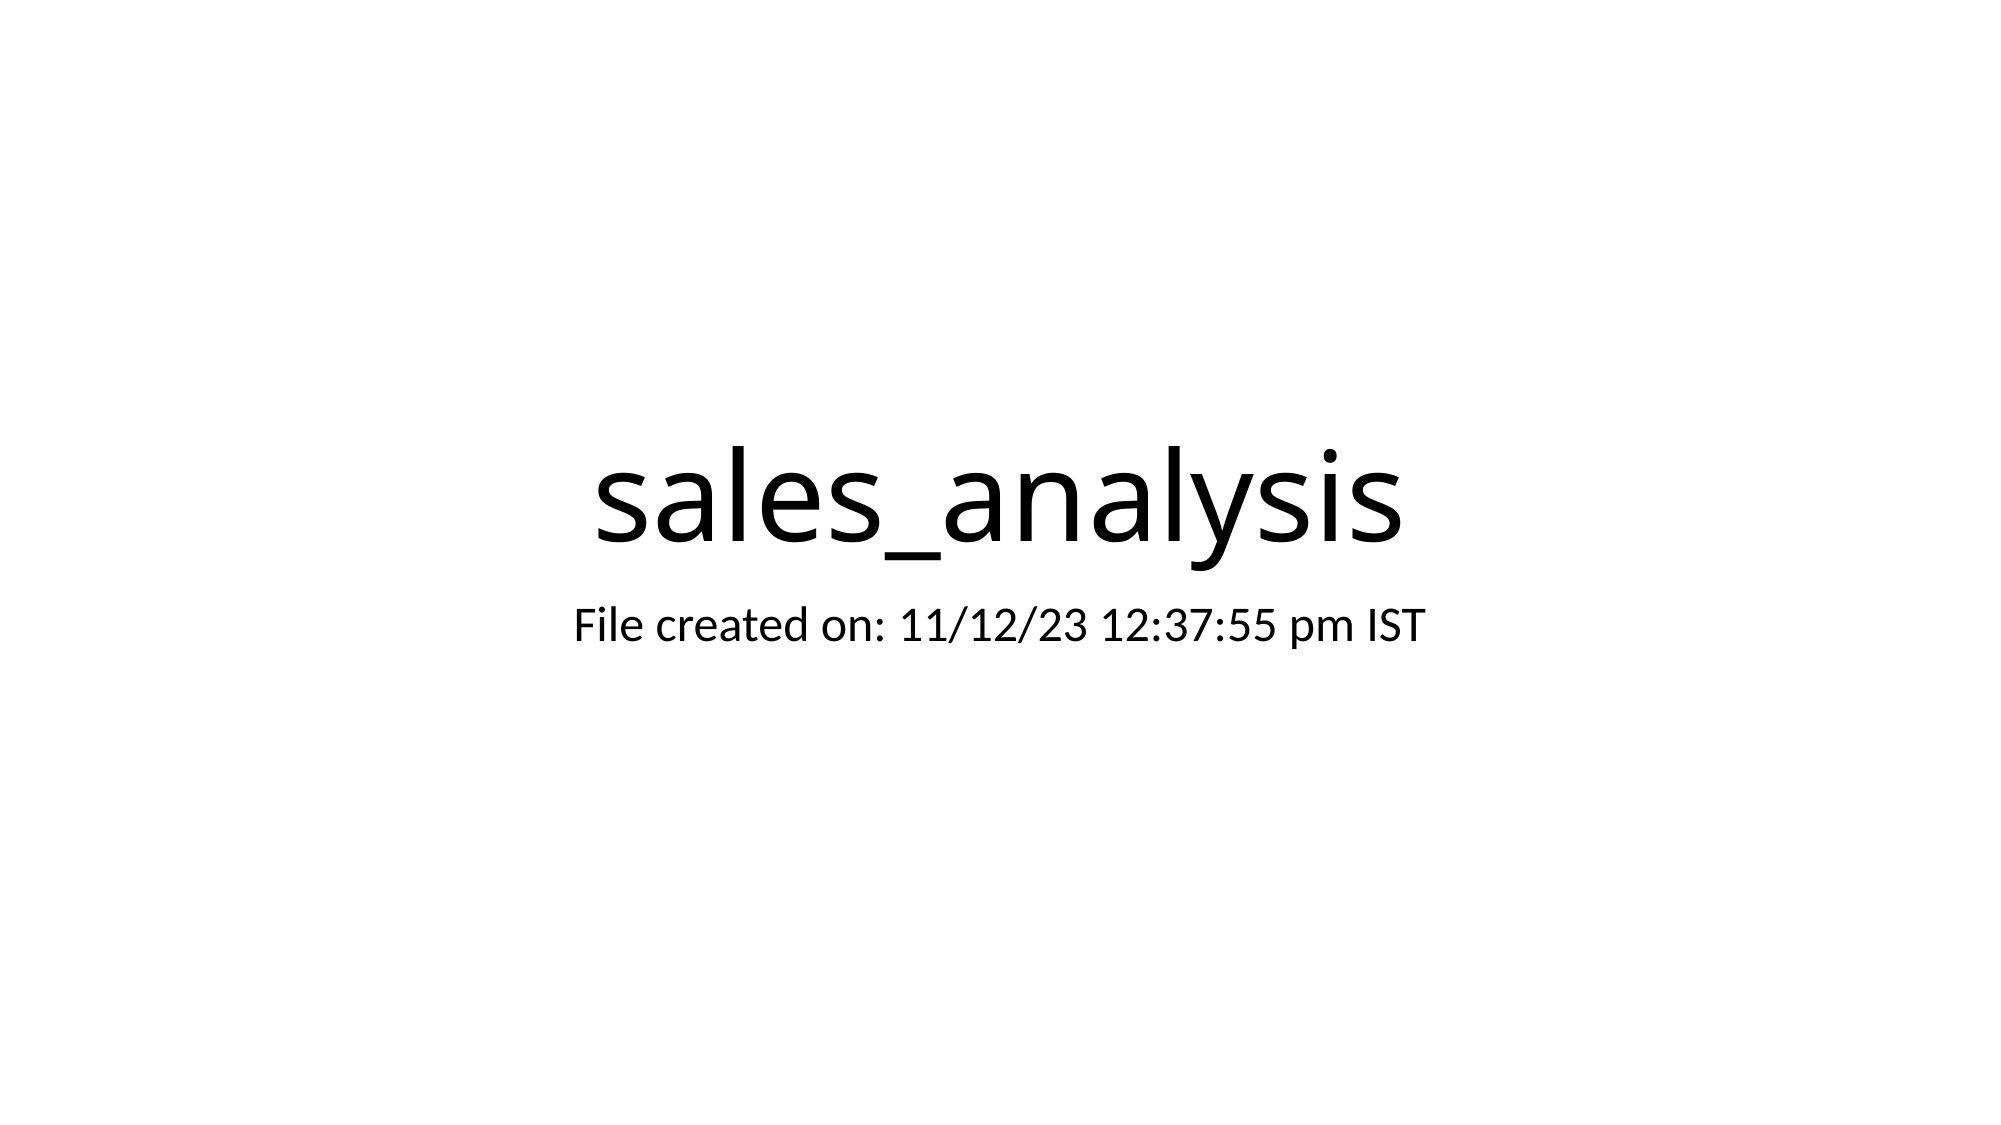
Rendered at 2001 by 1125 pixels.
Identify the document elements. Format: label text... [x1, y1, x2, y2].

title sales_analysis [249, 184, 1750, 576]
subtitle File created on: 11/12/23 12:37:55 pm IST [249, 590, 1750, 863]
